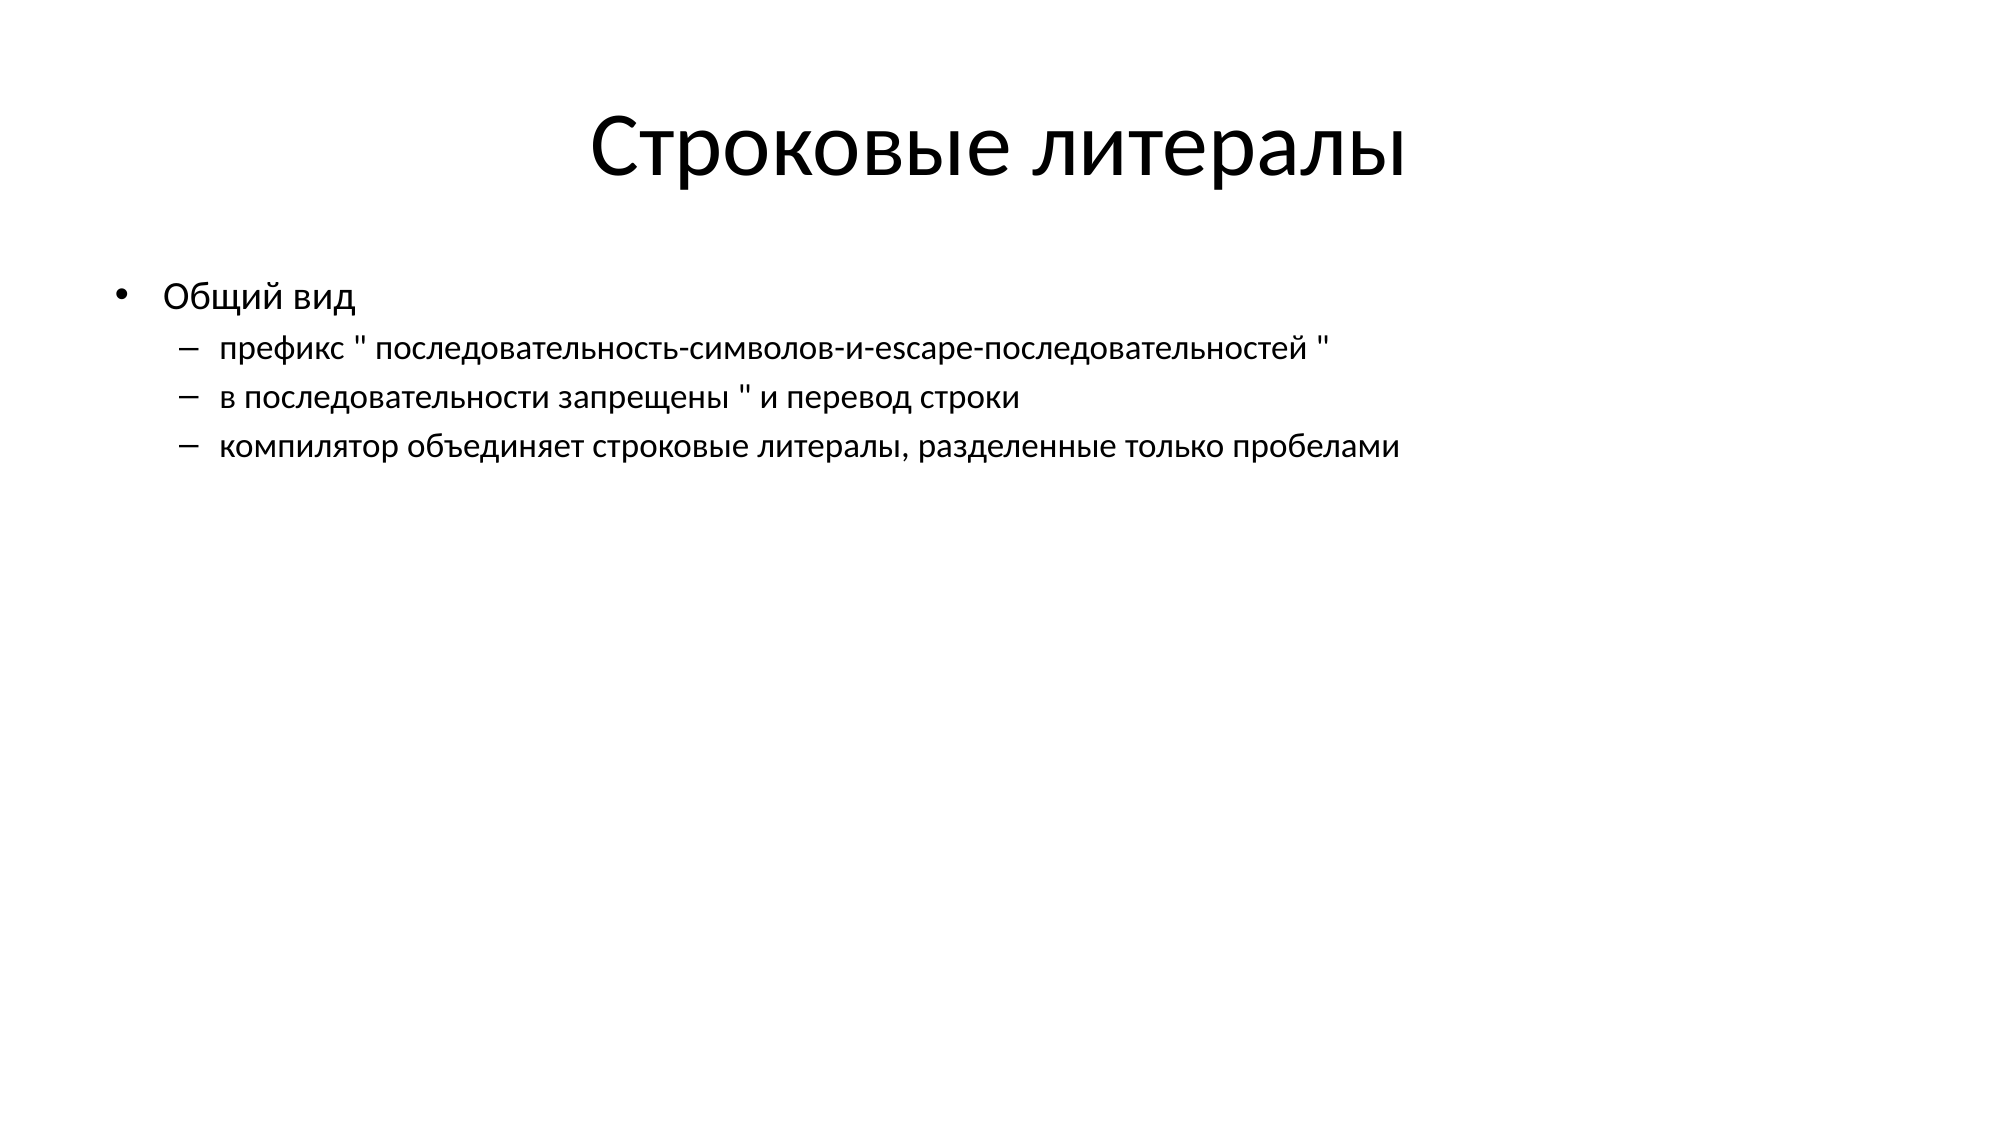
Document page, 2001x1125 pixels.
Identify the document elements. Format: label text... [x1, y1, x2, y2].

title Строковые литералы [99, 45, 1900, 233]
list Общий вид префикс " последовательность-символов-и-escape-последовательностей " в последовательности запрещены " и перевод строки компилятор объединяет строковые литералы, разделенные только пробелами Тип префикс отсутствует -> массив char префикс L -> массив типа wchar_t Значение размер массива = длина последовательности + 1 все символы последовательности и затем символ '\0' имеет статическое хранение поведение программы, пытающейся изменить строковый литерал, не определено [99, 262, 1900, 1005]
